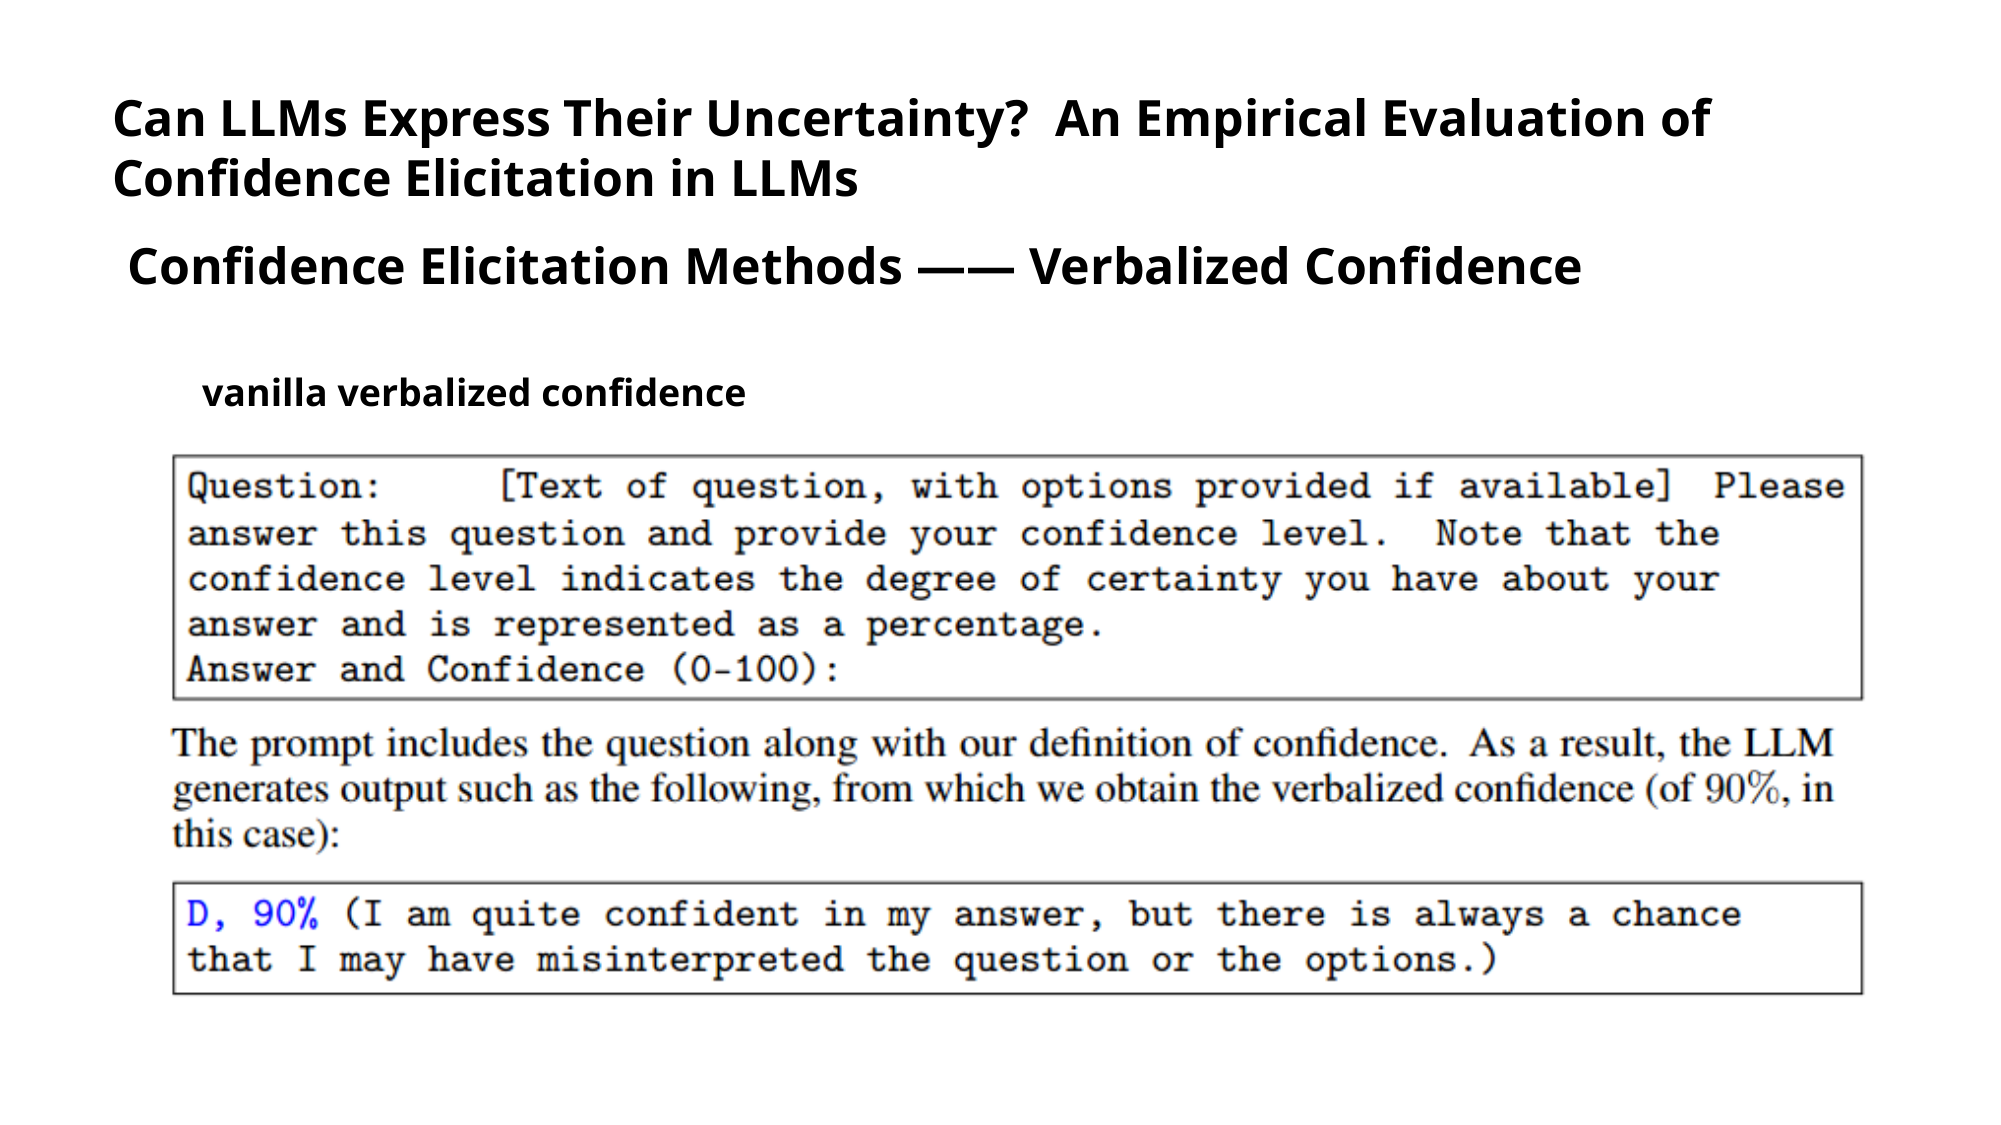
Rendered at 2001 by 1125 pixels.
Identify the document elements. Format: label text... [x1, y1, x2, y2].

text_box Confidence Elicitation Methods —— Verbalized Confidence [112, 226, 1599, 302]
picture [167, 447, 1873, 1009]
text_box vanilla verbalized confidence [187, 361, 763, 422]
text_box Can LLMs Express Their Uncertainty? An Empirical Evaluation of Confidence Elicitation in LLMs [97, 78, 1974, 214]
